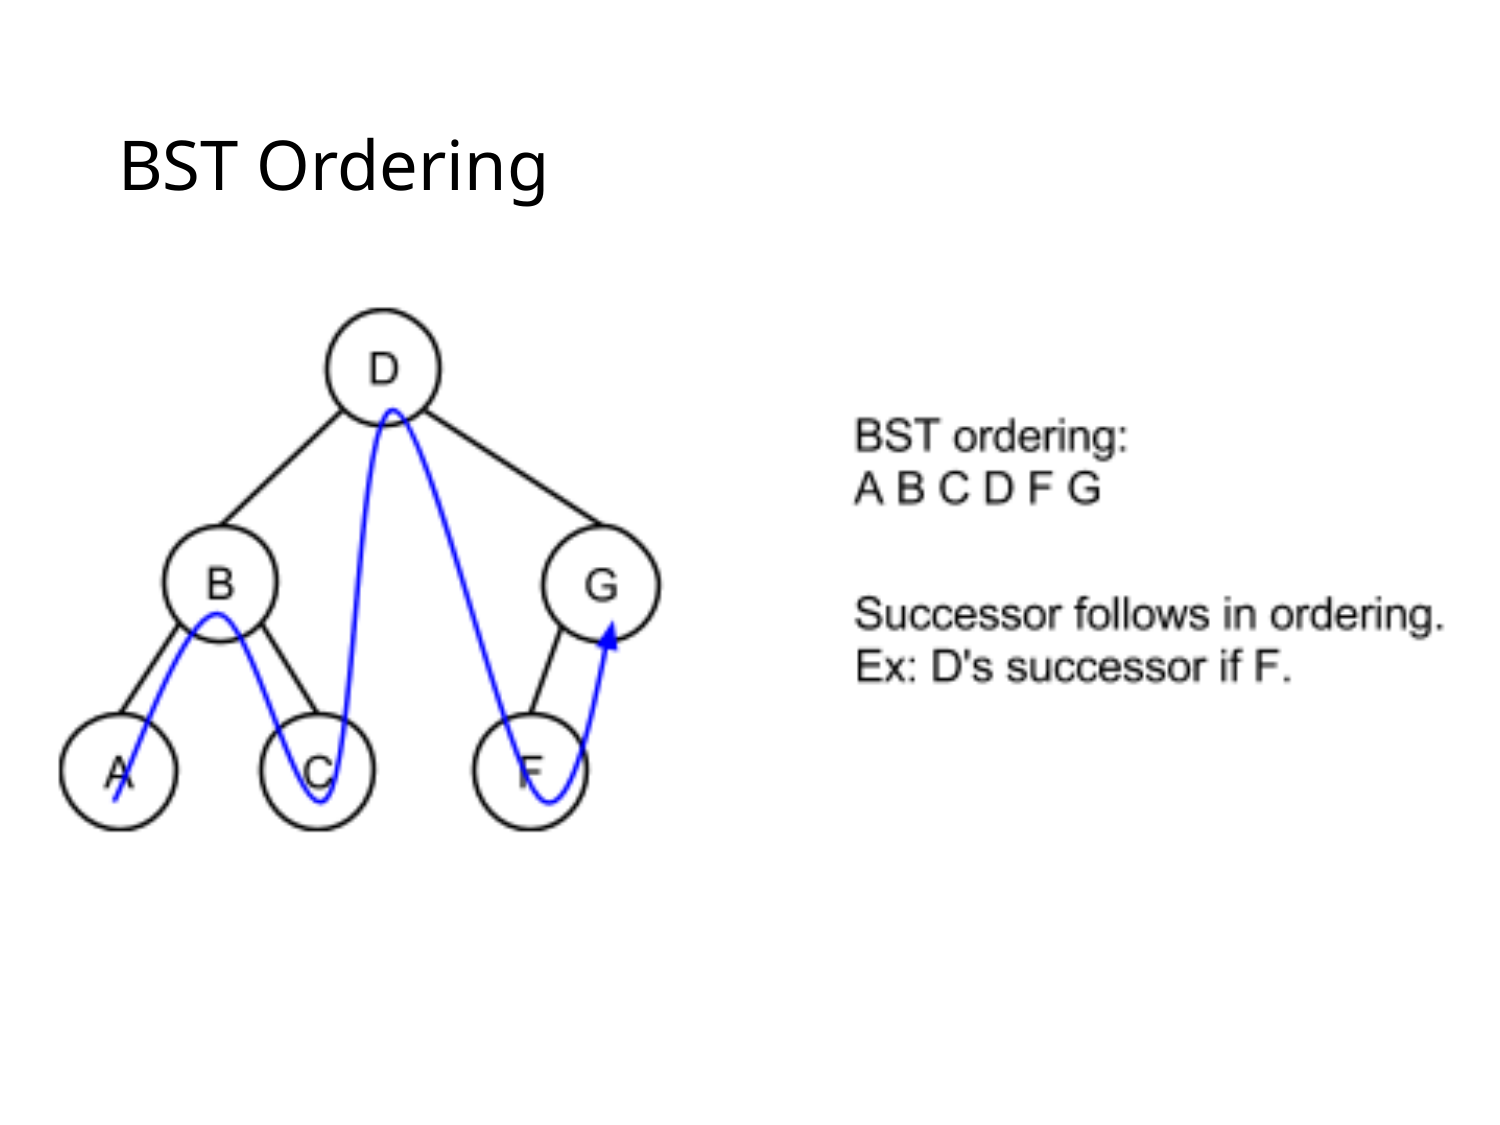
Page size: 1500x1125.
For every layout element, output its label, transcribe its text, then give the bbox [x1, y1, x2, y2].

picture [28, 284, 1473, 895]
title BST Ordering [103, 59, 1397, 278]
